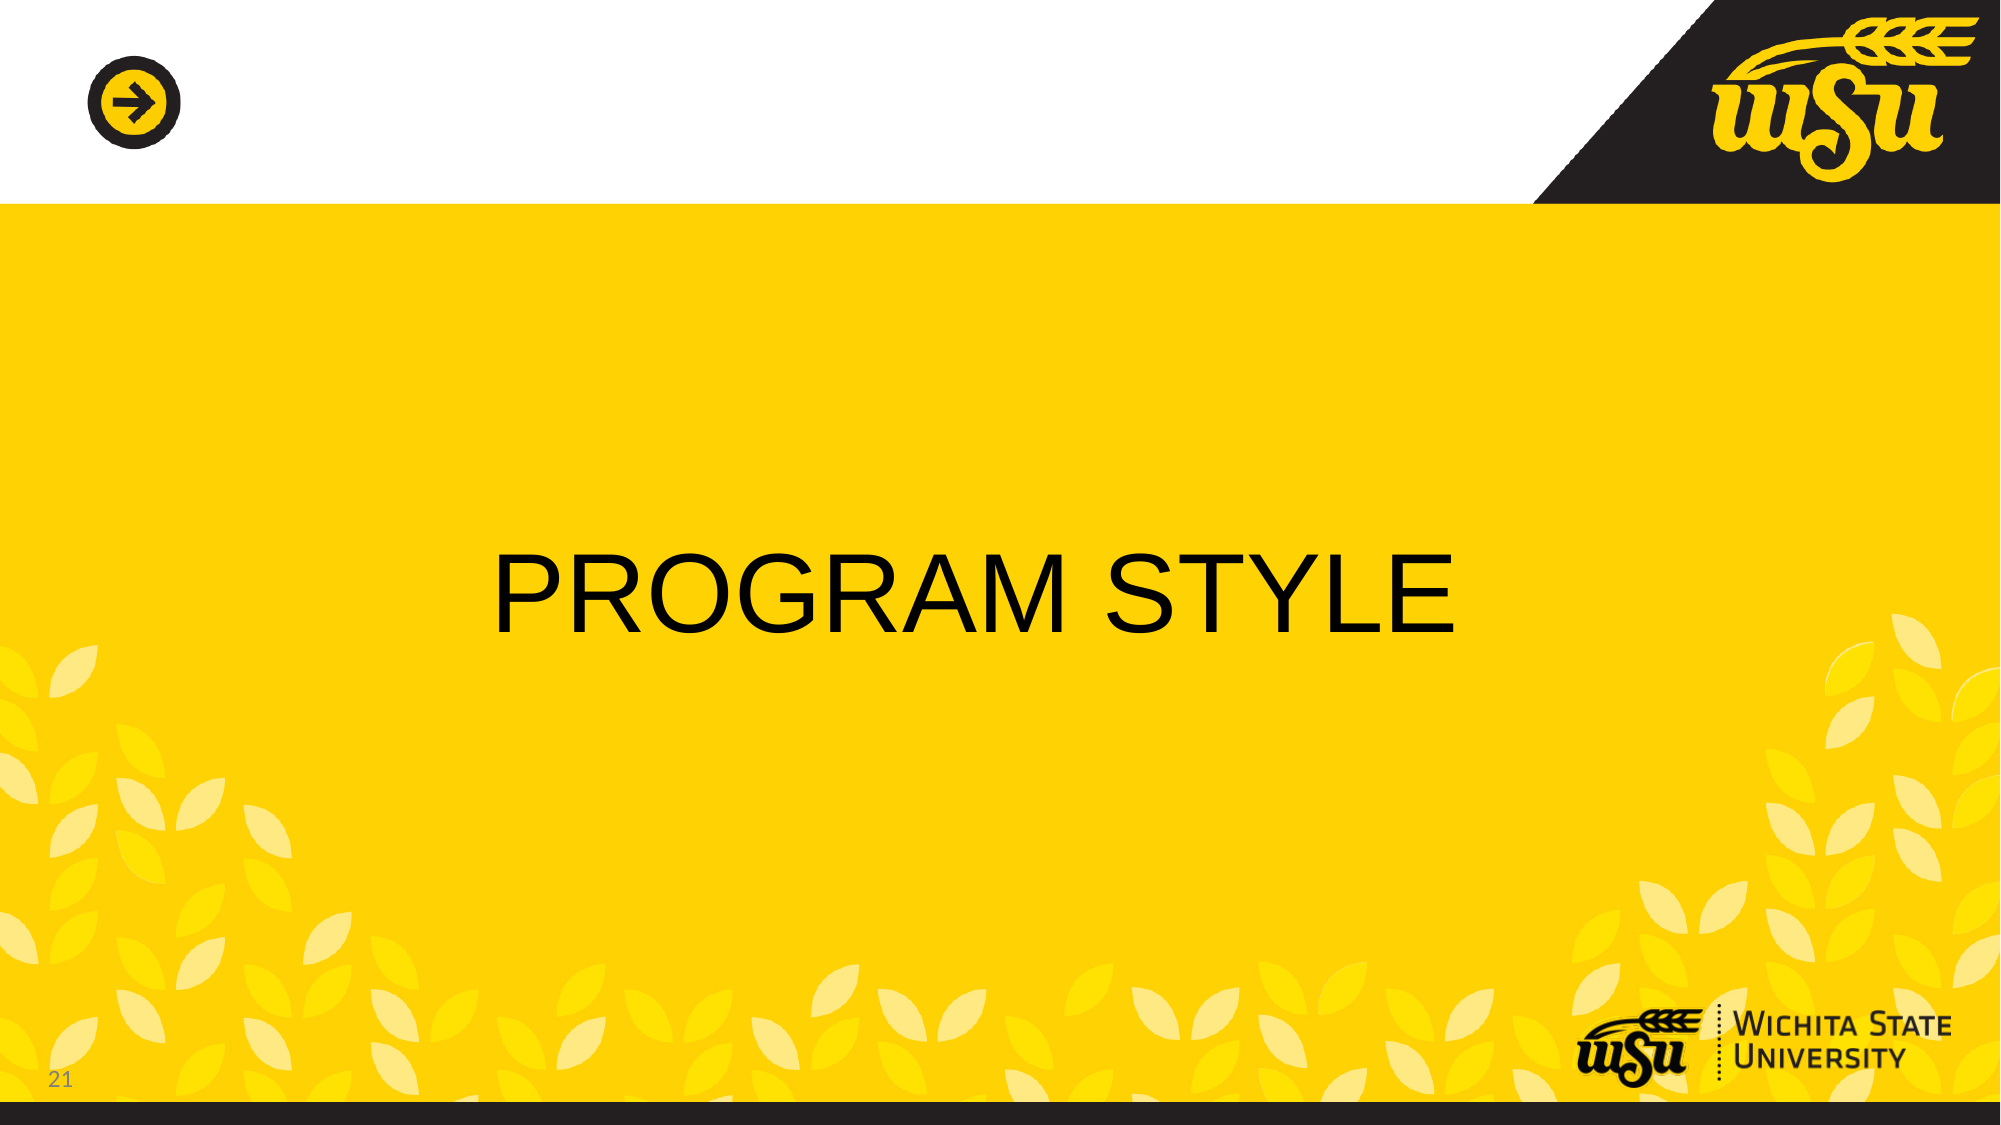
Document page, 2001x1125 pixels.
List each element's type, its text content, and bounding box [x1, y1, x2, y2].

picture [0, 0, 2001, 1125]
text_box PROGRAM STYLE [237, 512, 1713, 663]
